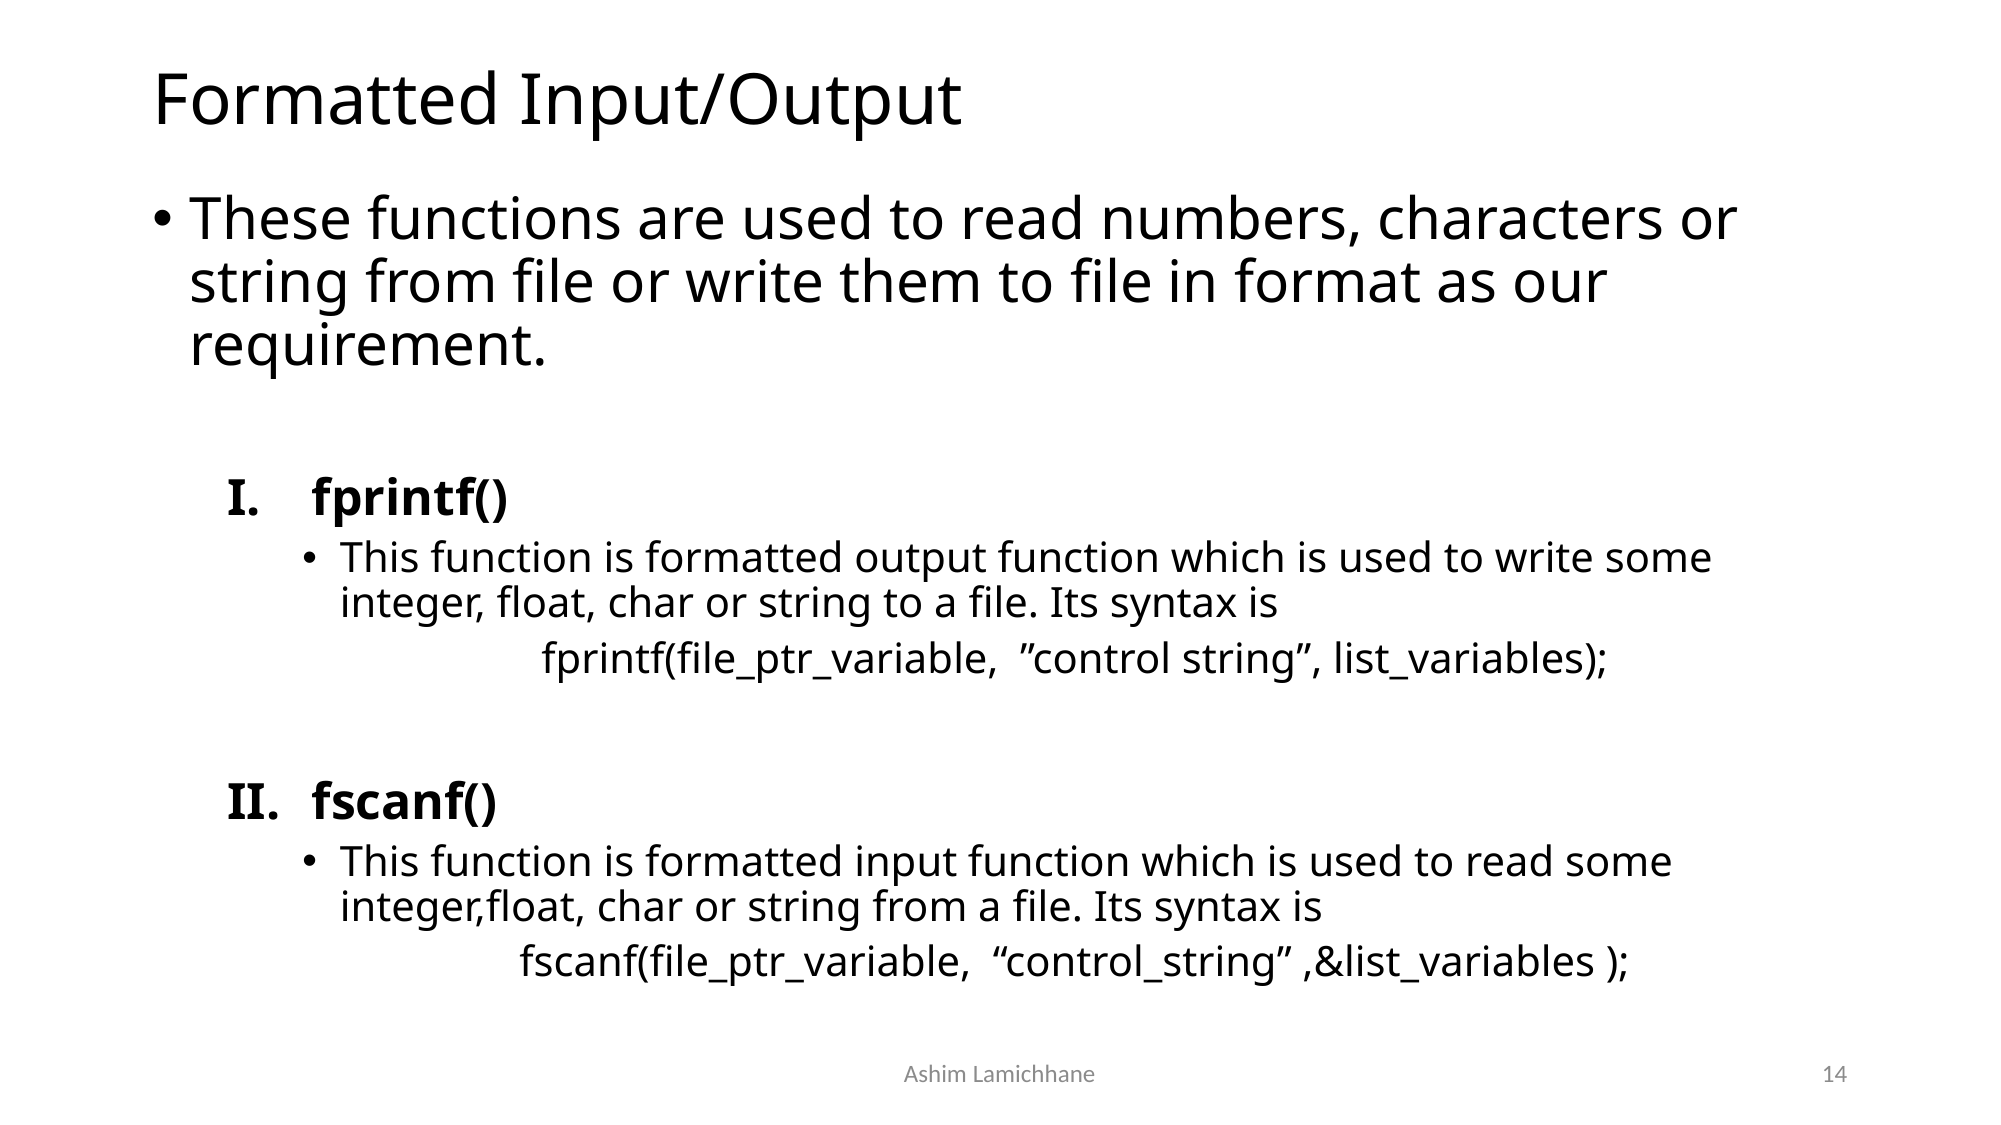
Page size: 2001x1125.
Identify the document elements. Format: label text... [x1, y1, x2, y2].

slide_number 14 [1412, 1042, 1863, 1103]
title Formatted Input/Output [137, 45, 1863, 147]
list These functions are used to read numbers, characters or string from file or write them to file in format as our requirement. fprintf() This function is formatted output function which is used to write some integer, float, char or string to a file. Its syntax is fprintf(file_ptr_variable, ”control string”, list_variables); fscanf() This function is formatted input function which is used to read some integer,float, char or string from a file. Its syntax is fscanf(file_ptr_variable, “control_string” ,&list_variables ); [137, 181, 1863, 1014]
footer Ashim Lamichhane [662, 1042, 1338, 1103]
